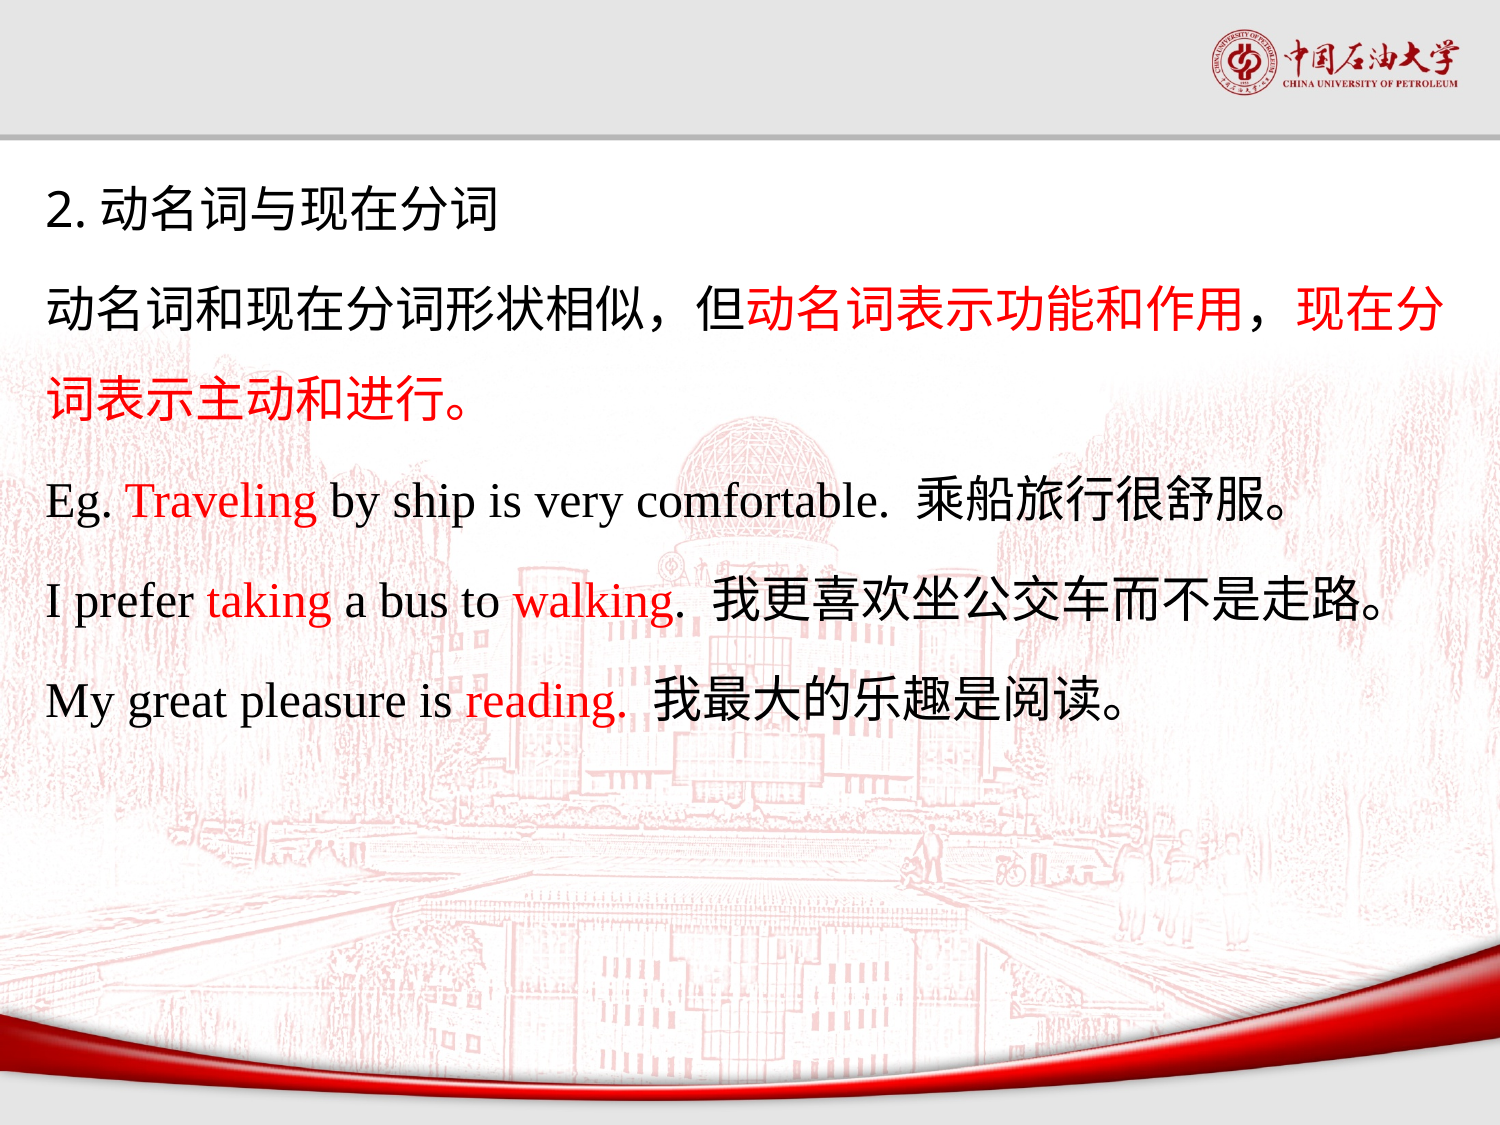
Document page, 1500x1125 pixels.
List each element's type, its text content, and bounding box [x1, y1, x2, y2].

list 2.动名词与现在分词 动名词和现在分词形状相似，但动名词表示功能和作用，现在分词表示主动和进行。 Eg. Traveling by ship is very comfortable. 乘船旅行很舒服。 I prefer taking a bus to walking. 我更喜欢坐公交车而不是走路。 My great pleasure is reading. 我最大的乐趣是阅读。 [29, 139, 1481, 1056]
picture [0, 0, 1500, 1125]
